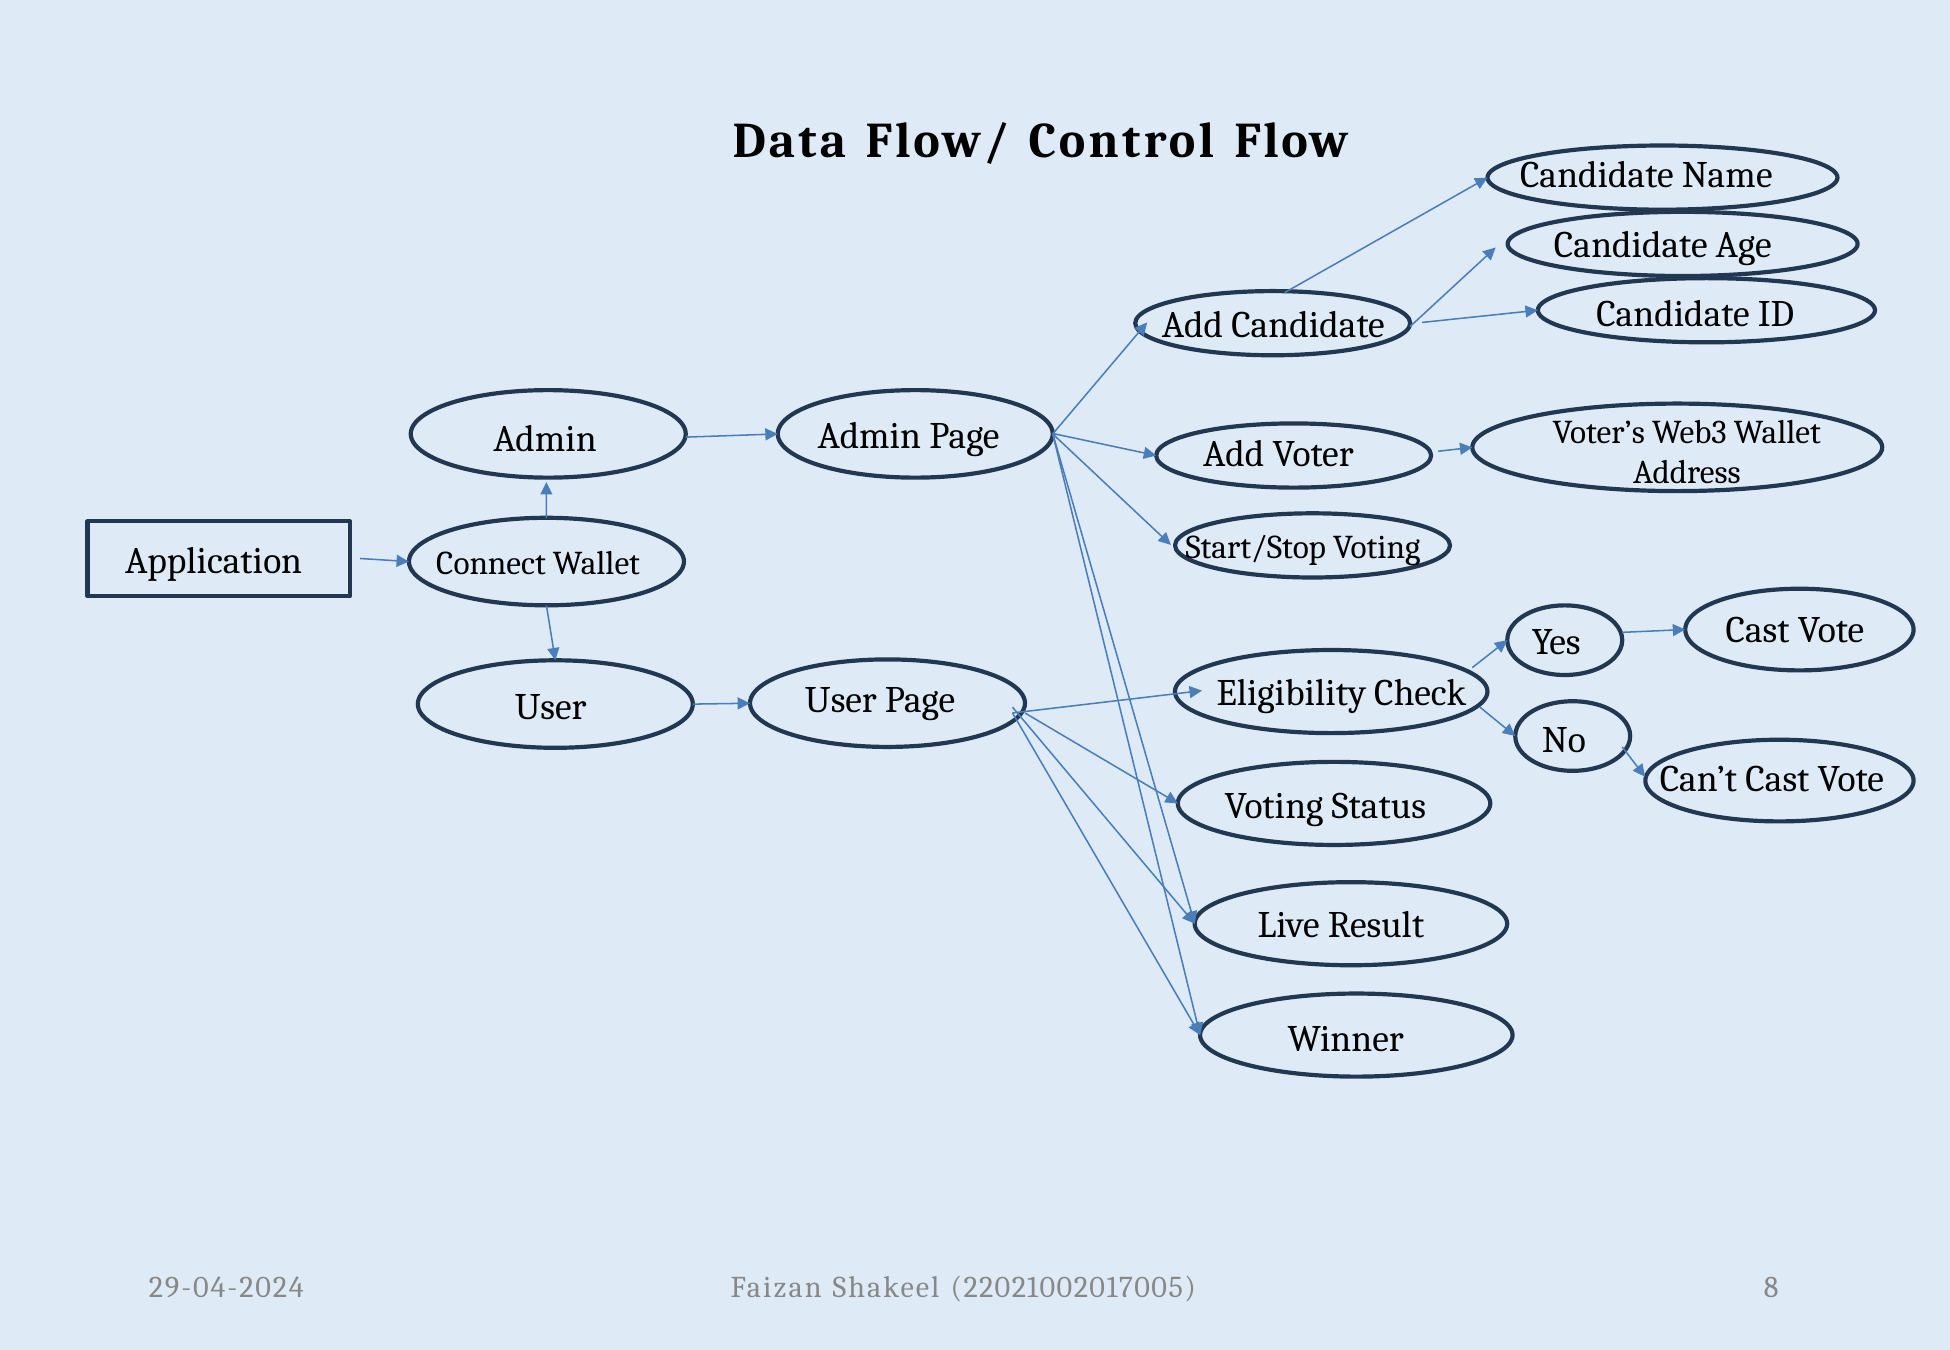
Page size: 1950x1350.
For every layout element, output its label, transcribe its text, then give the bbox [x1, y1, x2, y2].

text_box [1220, 647, 1442, 660]
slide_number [146, 1267, 324, 1350]
text_box [1535, 699, 1610, 707]
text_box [1052, 433, 1201, 1036]
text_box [1621, 746, 1646, 778]
text_box [1233, 511, 1392, 517]
text_box [1616, 276, 1797, 281]
slide_number 8 [1757, 1267, 1808, 1350]
text_box [1532, 603, 1597, 609]
text_box [1133, 307, 1147, 322]
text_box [1284, 177, 1488, 293]
text_box [408, 388, 660, 480]
text_box [1203, 353, 1343, 358]
text_box [1683, 601, 1710, 658]
text_box Add Candidate [1147, 292, 1423, 353]
text_box [1214, 288, 1279, 292]
text_box [748, 670, 1006, 750]
text_box [1514, 712, 1527, 760]
text_box [1536, 286, 1581, 334]
text_box Winner [1272, 1006, 1545, 1067]
text_box Candidate ID [1581, 281, 1832, 342]
text_box Admin Page [802, 403, 1047, 464]
text_box Candidate Age [1539, 212, 1854, 273]
text_box [1205, 880, 1473, 968]
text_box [1438, 447, 1473, 452]
text_box [1671, 807, 1888, 824]
text_box [800, 657, 975, 667]
text_box [415, 658, 695, 750]
text_box Eligibility Check [1205, 660, 1500, 721]
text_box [1479, 706, 1516, 737]
text_box [1587, 273, 1778, 278]
text_box [85, 519, 352, 598]
text_box [1205, 482, 1384, 490]
text_box [1711, 658, 1887, 673]
text_box [1213, 721, 1450, 736]
text_box Yes [1517, 609, 1642, 670]
text_box Connect Wallet [421, 533, 672, 589]
text_box [1205, 776, 1209, 831]
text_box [1409, 247, 1496, 327]
text_box [1540, 767, 1606, 773]
title Data Flow/ Control Flow [730, 105, 1376, 334]
text_box Live Result [1242, 892, 1516, 952]
text_box [1698, 737, 1861, 746]
text_box Cast Vote [1710, 597, 1900, 658]
text_box [1505, 223, 1539, 265]
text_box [1621, 629, 1686, 633]
text_box [1228, 573, 1397, 580]
text_box [1542, 203, 1783, 211]
text_box [433, 589, 660, 608]
text_box [1722, 586, 1876, 597]
text_box [1874, 432, 1885, 463]
text_box Application [110, 528, 361, 589]
text_box [1220, 834, 1449, 848]
text_box [436, 515, 657, 533]
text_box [1472, 639, 1508, 668]
text_box [775, 406, 802, 461]
text_box [1200, 991, 1476, 1079]
text_box Admin [478, 406, 729, 467]
text_box User Page [790, 667, 1041, 728]
text_box [1470, 420, 1507, 474]
text_box [1854, 234, 1860, 254]
text_box [672, 541, 687, 582]
text_box [1459, 776, 1493, 831]
text_box Add Voter [1188, 421, 1439, 482]
footer Faizan Shakeel (22021002017005) [728, 1267, 1439, 1350]
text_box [1421, 309, 1539, 324]
text_box No [1527, 707, 1653, 767]
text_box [359, 558, 410, 562]
text_box Voter’s Web3 Wallet Address [1507, 403, 1874, 498]
text_box [407, 541, 421, 582]
text_box [1832, 286, 1878, 334]
text_box [1485, 161, 1505, 194]
text_box [1814, 159, 1840, 196]
text_box Candidate Name [1505, 142, 1814, 203]
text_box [1052, 322, 1148, 431]
text_box Voting Status [1209, 774, 1459, 834]
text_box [1012, 706, 1046, 712]
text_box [1012, 712, 1047, 1036]
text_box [685, 433, 778, 438]
text_box [1900, 607, 1916, 652]
text_box [811, 388, 1020, 403]
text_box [1012, 690, 1046, 706]
text_box [1215, 759, 1453, 774]
text_box Can’t Cast Vote [1645, 746, 1914, 807]
text_box [809, 464, 1022, 480]
text_box [1529, 670, 1600, 678]
text_box [1505, 618, 1517, 663]
text_box Start/Stop Voting [1205, 517, 1577, 573]
text_box User [500, 674, 625, 735]
